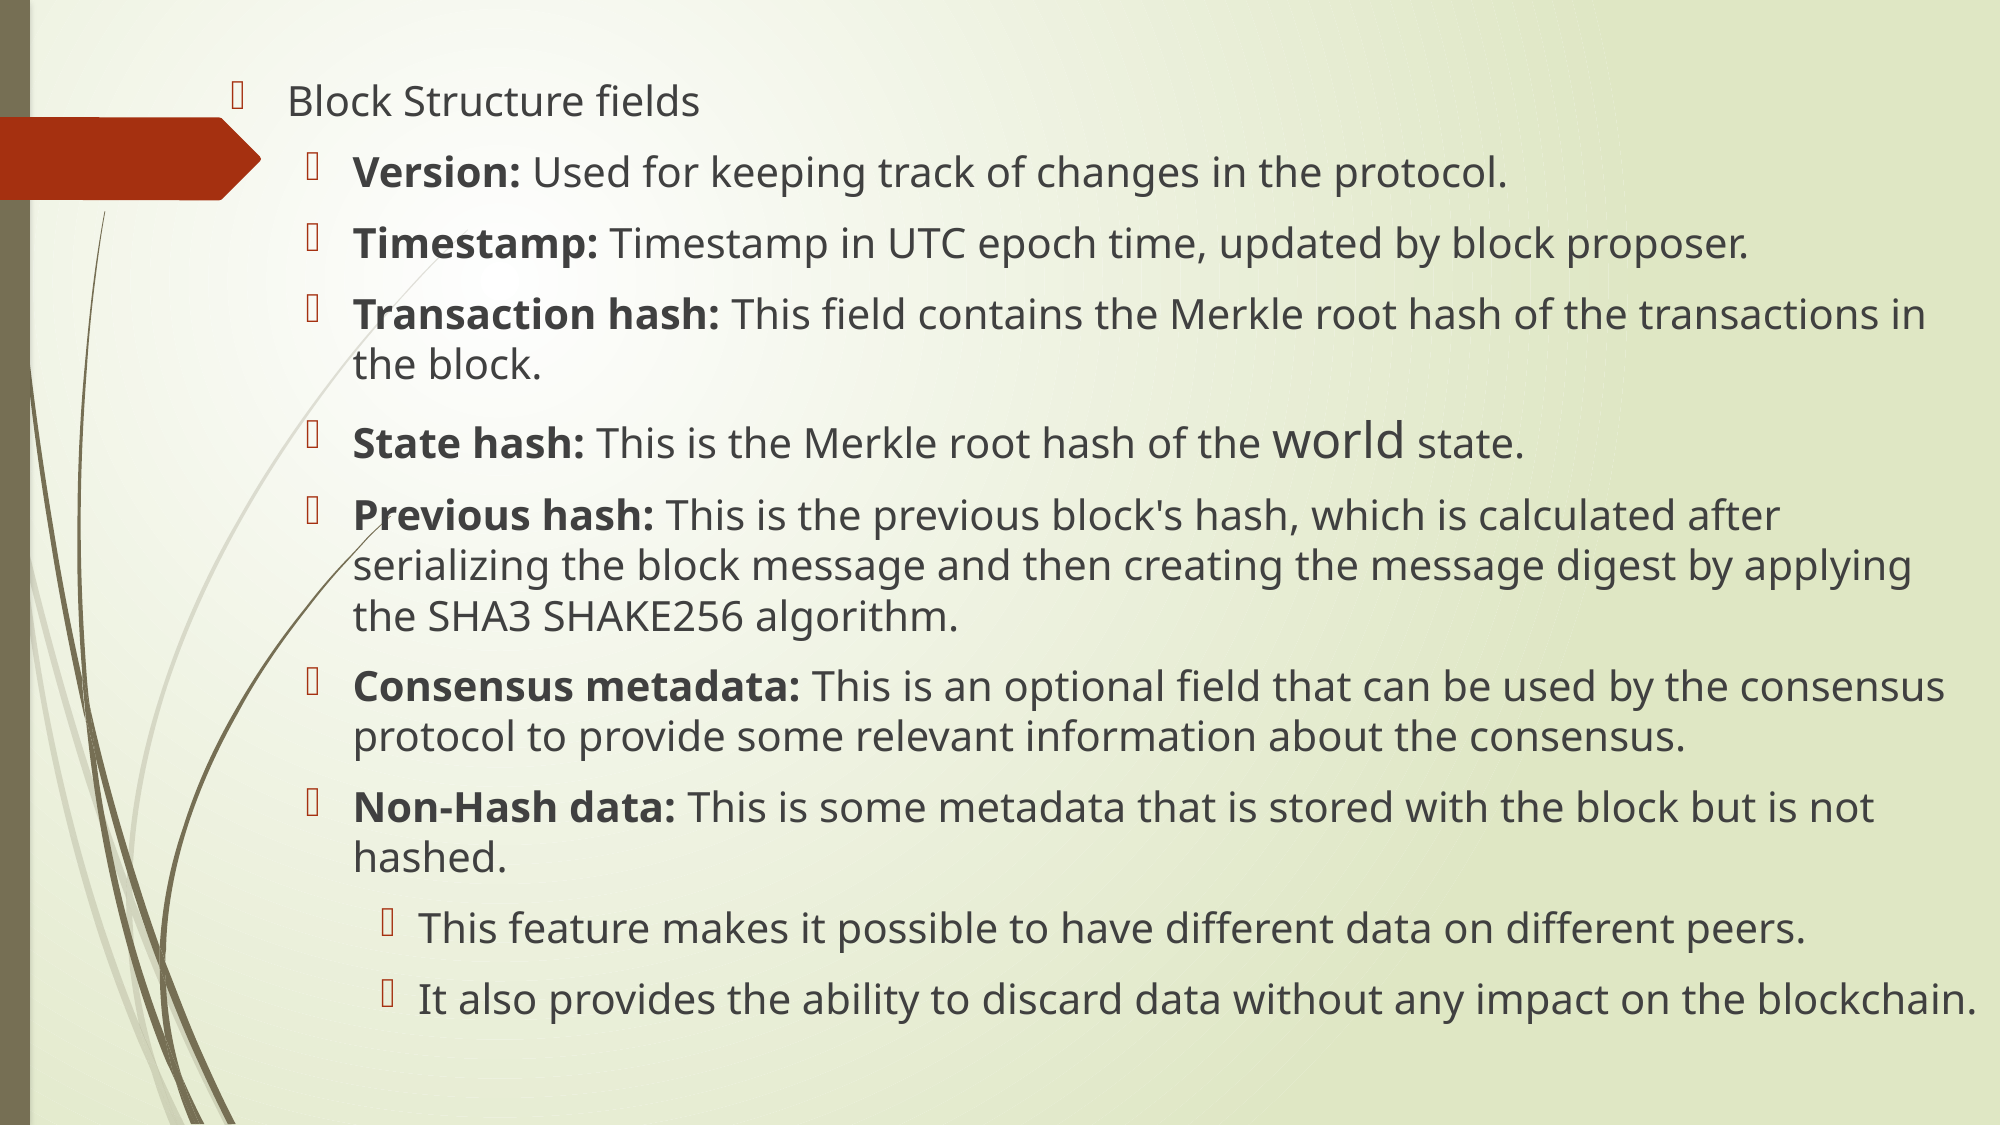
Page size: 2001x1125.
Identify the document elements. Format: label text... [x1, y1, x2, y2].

list Block Structure fields Version: Used for keeping track of changes in the protocol. Timestamp: Timestamp in UTC epoch time, updated by block proposer. Transaction hash: This field contains the Merkle root hash of the transactions in the block. State hash: This is the Merkle root hash of the world state. Previous hash: This is the previous block's hash, which is calculated after serializing the block message and then creating the message digest by applying the SHA3 SHAKE256 algorithm. Consensus metadata: This is an optional field that can be used by the consensus protocol to provide some relevant information about the consensus. Non-Hash data: This is some metadata that is stored with the block but is not hashed. This feature makes it possible to have different data on different peers. It also provides the ability to discard data without any impact on the blockchain. [215, 67, 2000, 687]
